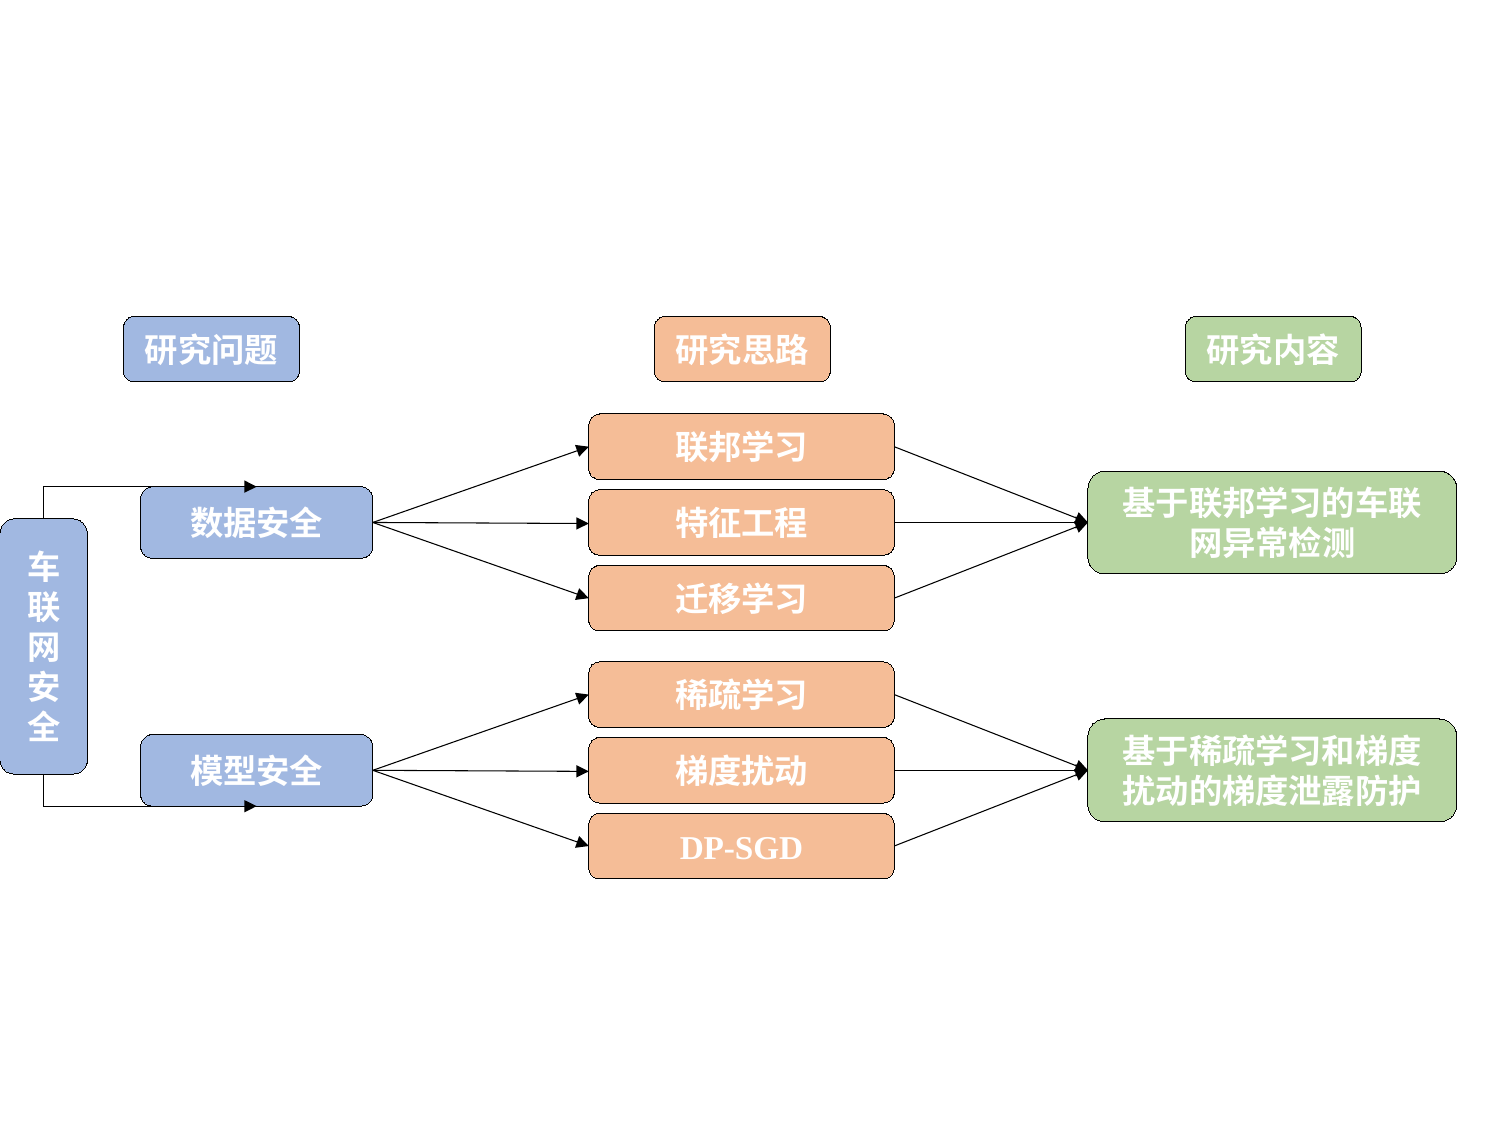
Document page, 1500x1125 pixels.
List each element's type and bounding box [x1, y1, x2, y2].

text_box [0, 316, 1457, 879]
